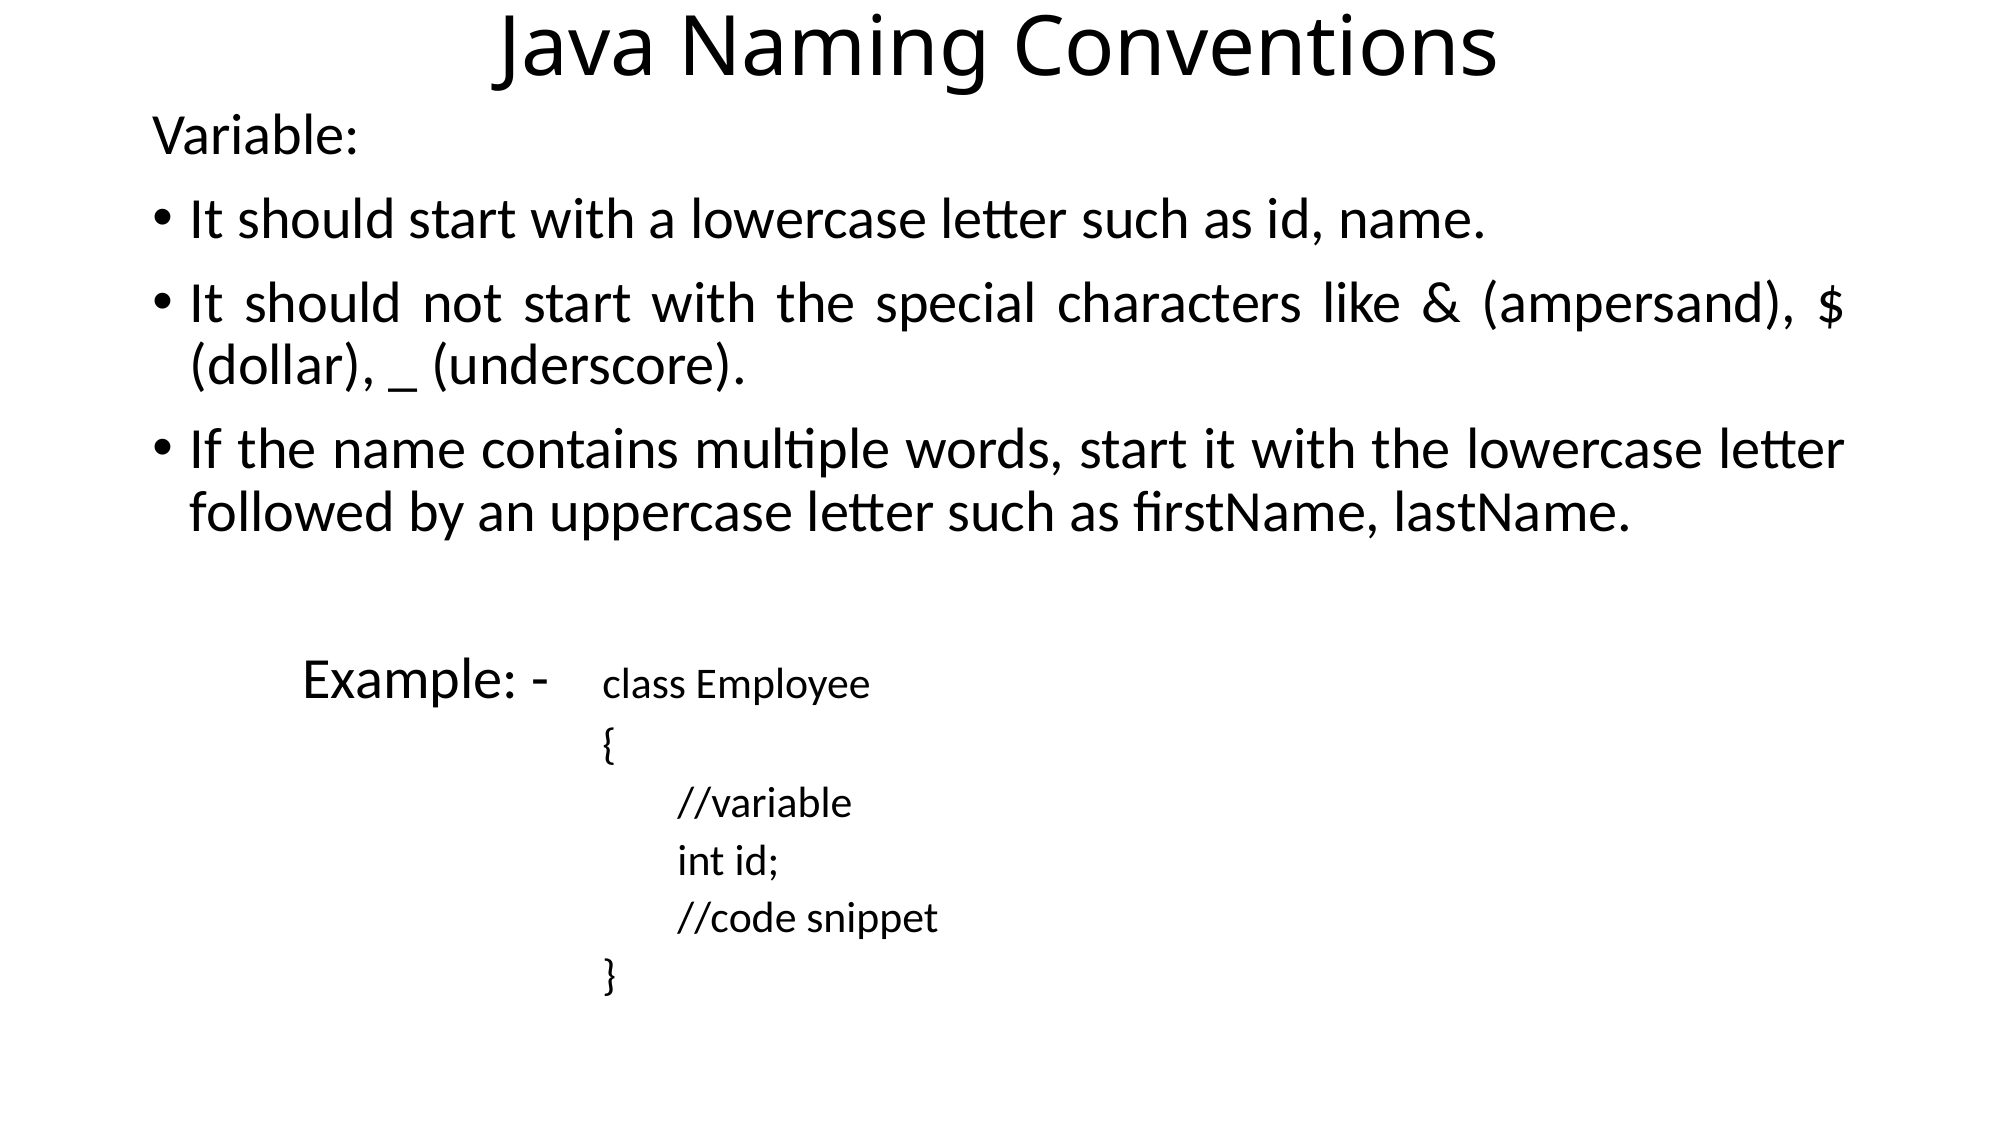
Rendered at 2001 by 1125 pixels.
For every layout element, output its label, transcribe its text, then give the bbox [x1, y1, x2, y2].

list Variable: It should start with a lowercase letter such as id, name. It should not start with the special characters like & (ampersand), $ (dollar), _ (underscore). If the name contains multiple words, start it with the lowercase letter followed by an uppercase letter such as firstName, lastName. Example: - class Employee { //variable int id; //code snippet } [137, 97, 1863, 1103]
title Java Naming Conventions [137, 0, 1863, 97]
